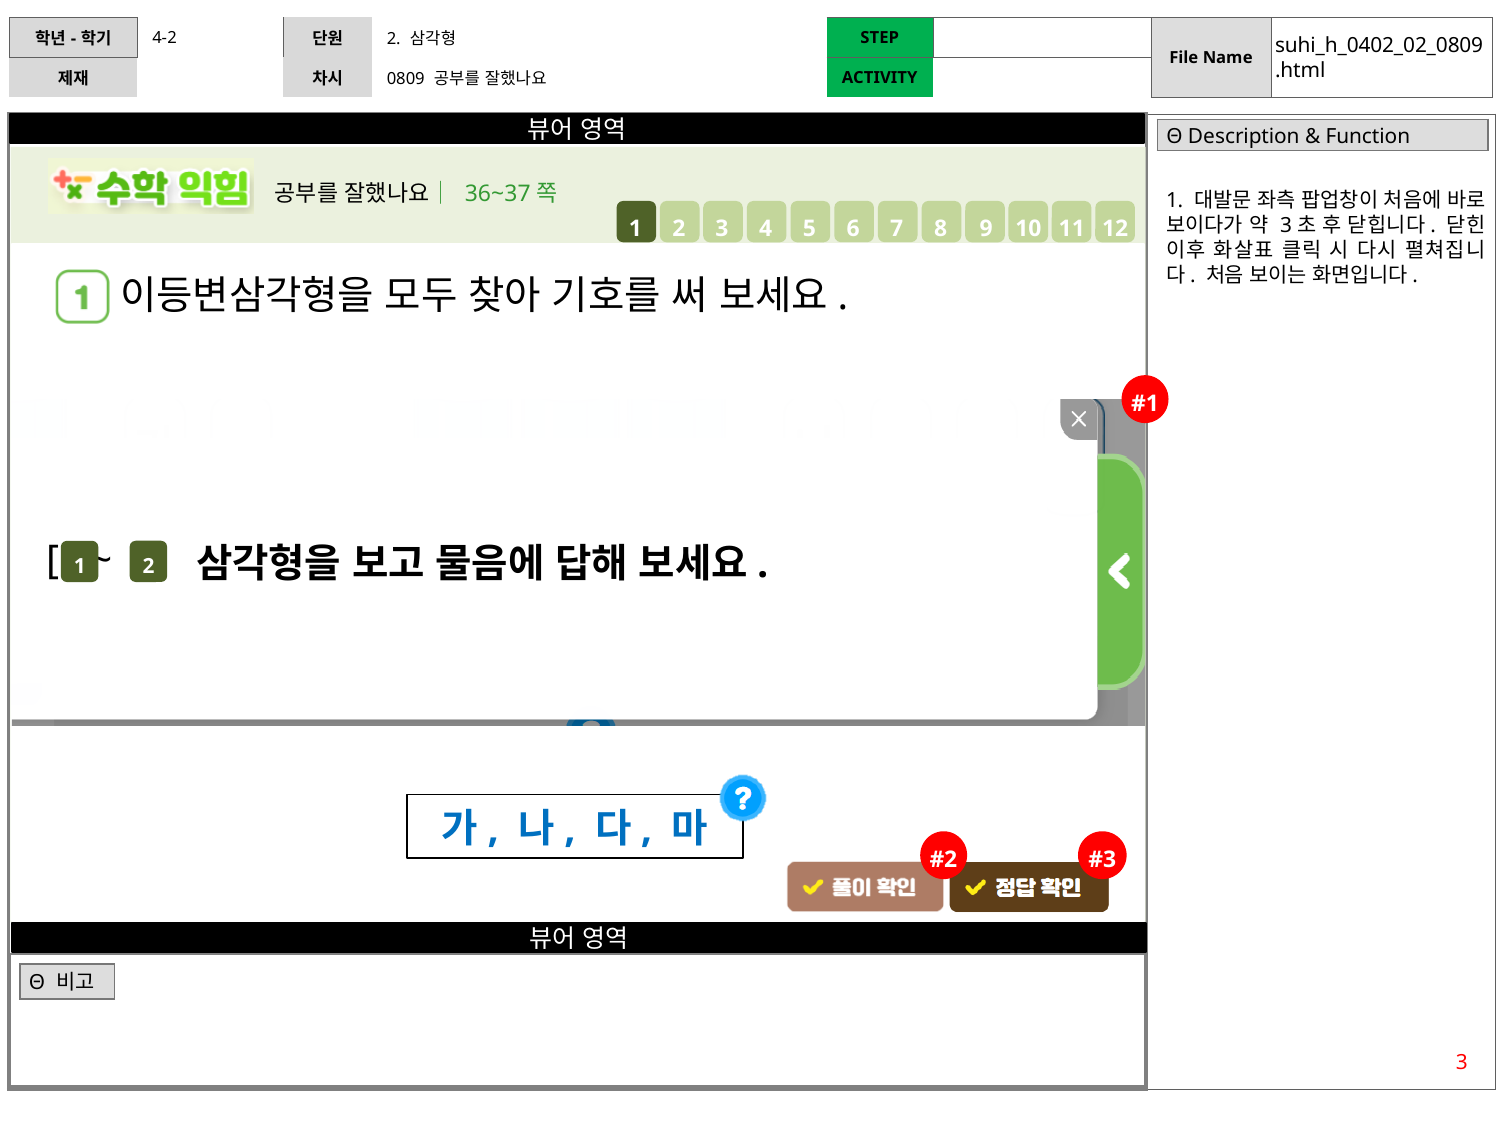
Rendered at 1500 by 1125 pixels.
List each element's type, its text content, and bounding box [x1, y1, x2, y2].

text_box #2 [918, 829, 970, 858]
picture [52, 267, 111, 327]
text_box 이등변삼각형을 모두 찾아 기호를 써 보세요. [105, 263, 1109, 326]
text_box suhi_h_0402_02_0809.html [1260, 24, 1500, 89]
picture [784, 858, 944, 913]
picture [11, 398, 1146, 729]
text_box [58, 532, 114, 587]
text_box #1 [1119, 373, 1171, 425]
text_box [613, 191, 1146, 250]
text_box 1. 대발문 좌측 팝업창이 처음에 바로 보이다가 약 3초 후 닫힙니다. 닫힌 이후 화살표 클릭 시 다시 펼쳐집니다. 처음 보이는 화면입니다. [1151, 179, 1500, 294]
picture [948, 858, 1111, 913]
text_box #3 [1075, 829, 1129, 878]
text_box 공부를 잘했나요│ 36~37쪽 [259, 171, 808, 214]
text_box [127, 532, 183, 583]
table_header Θ Description & Function [1158, 120, 1487, 150]
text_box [406, 769, 773, 859]
picture [48, 158, 254, 214]
